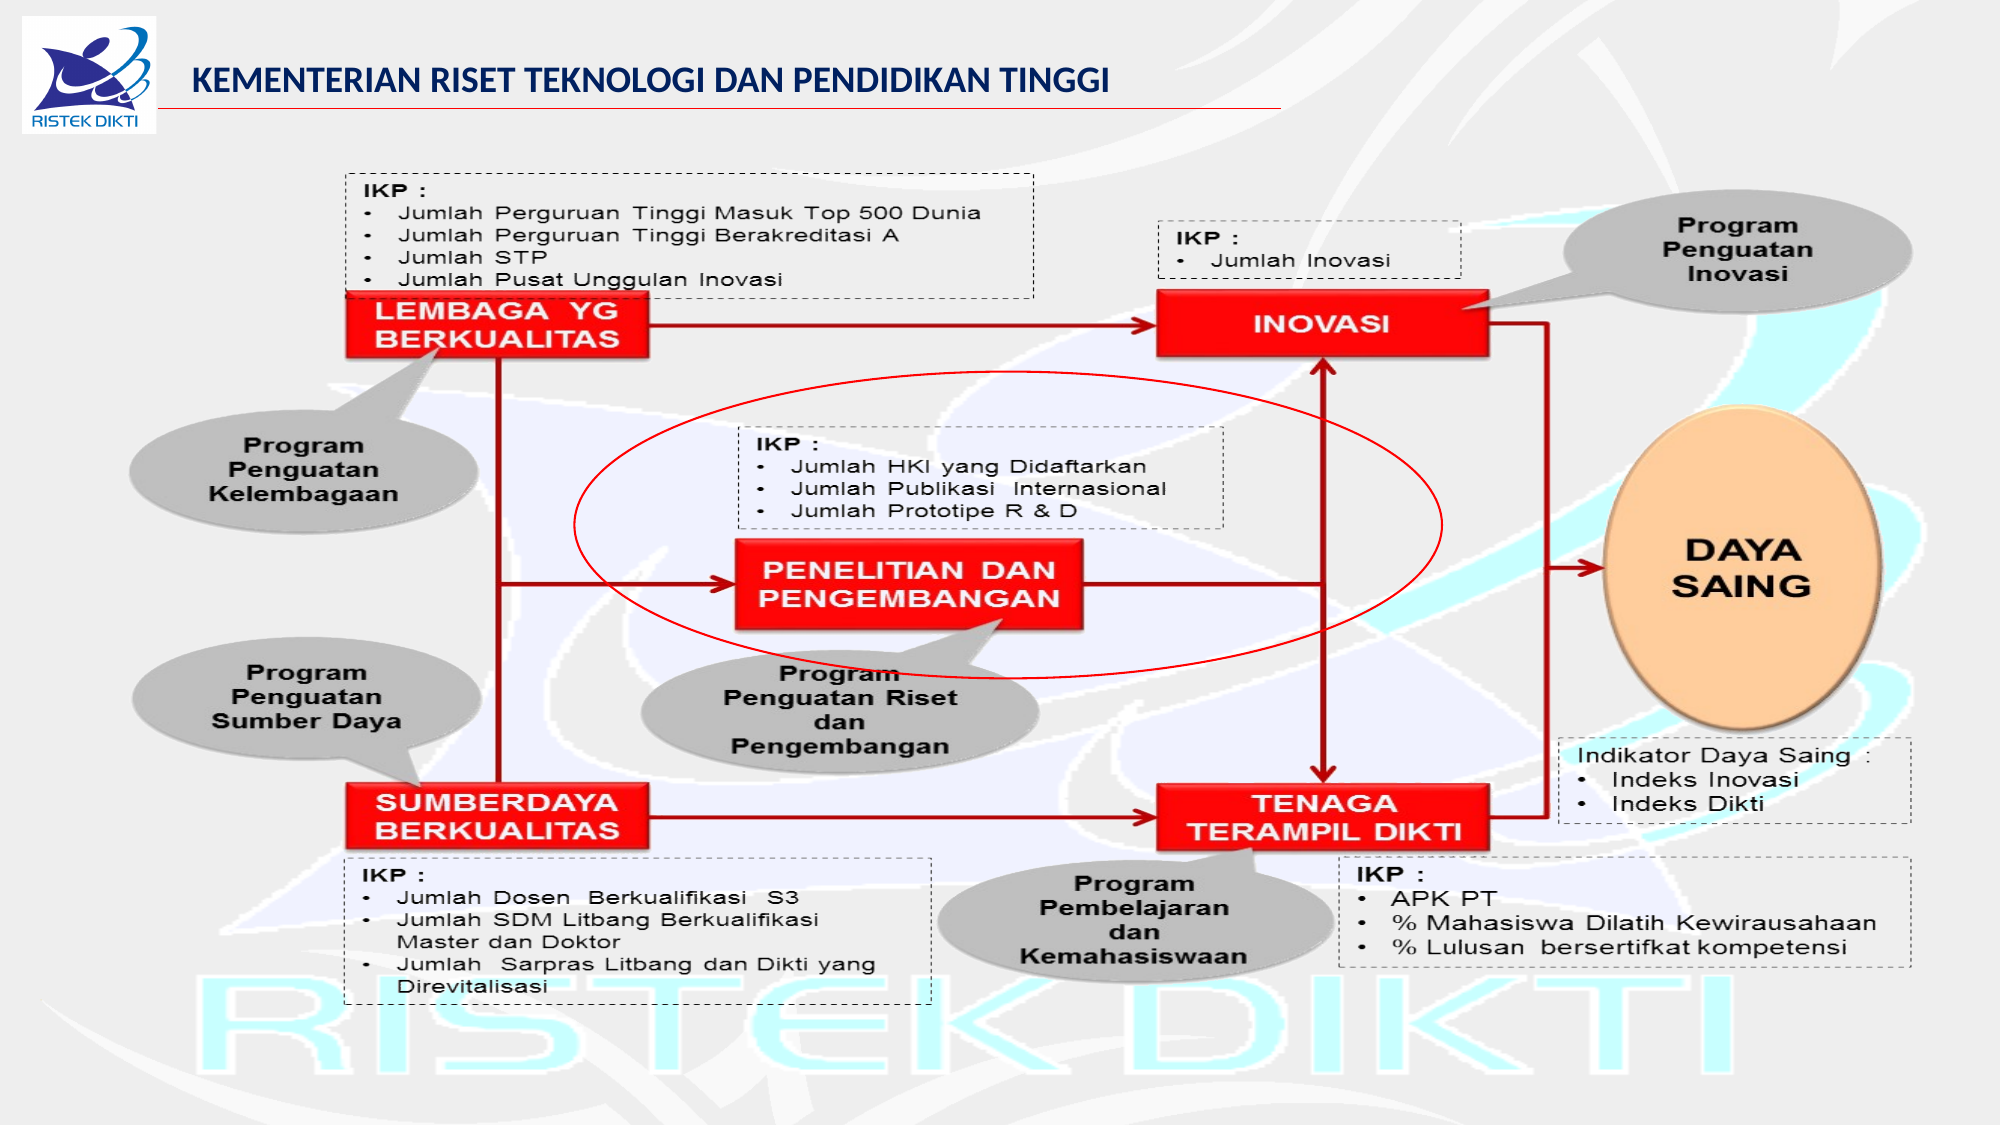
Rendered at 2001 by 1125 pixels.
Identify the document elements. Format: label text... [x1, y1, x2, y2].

text_box KEMENTERIAN RISET TEKNOLOGI DAN PENDIDIKAN TINGGI [177, 47, 1150, 108]
picture [0, 0, 2000, 1125]
